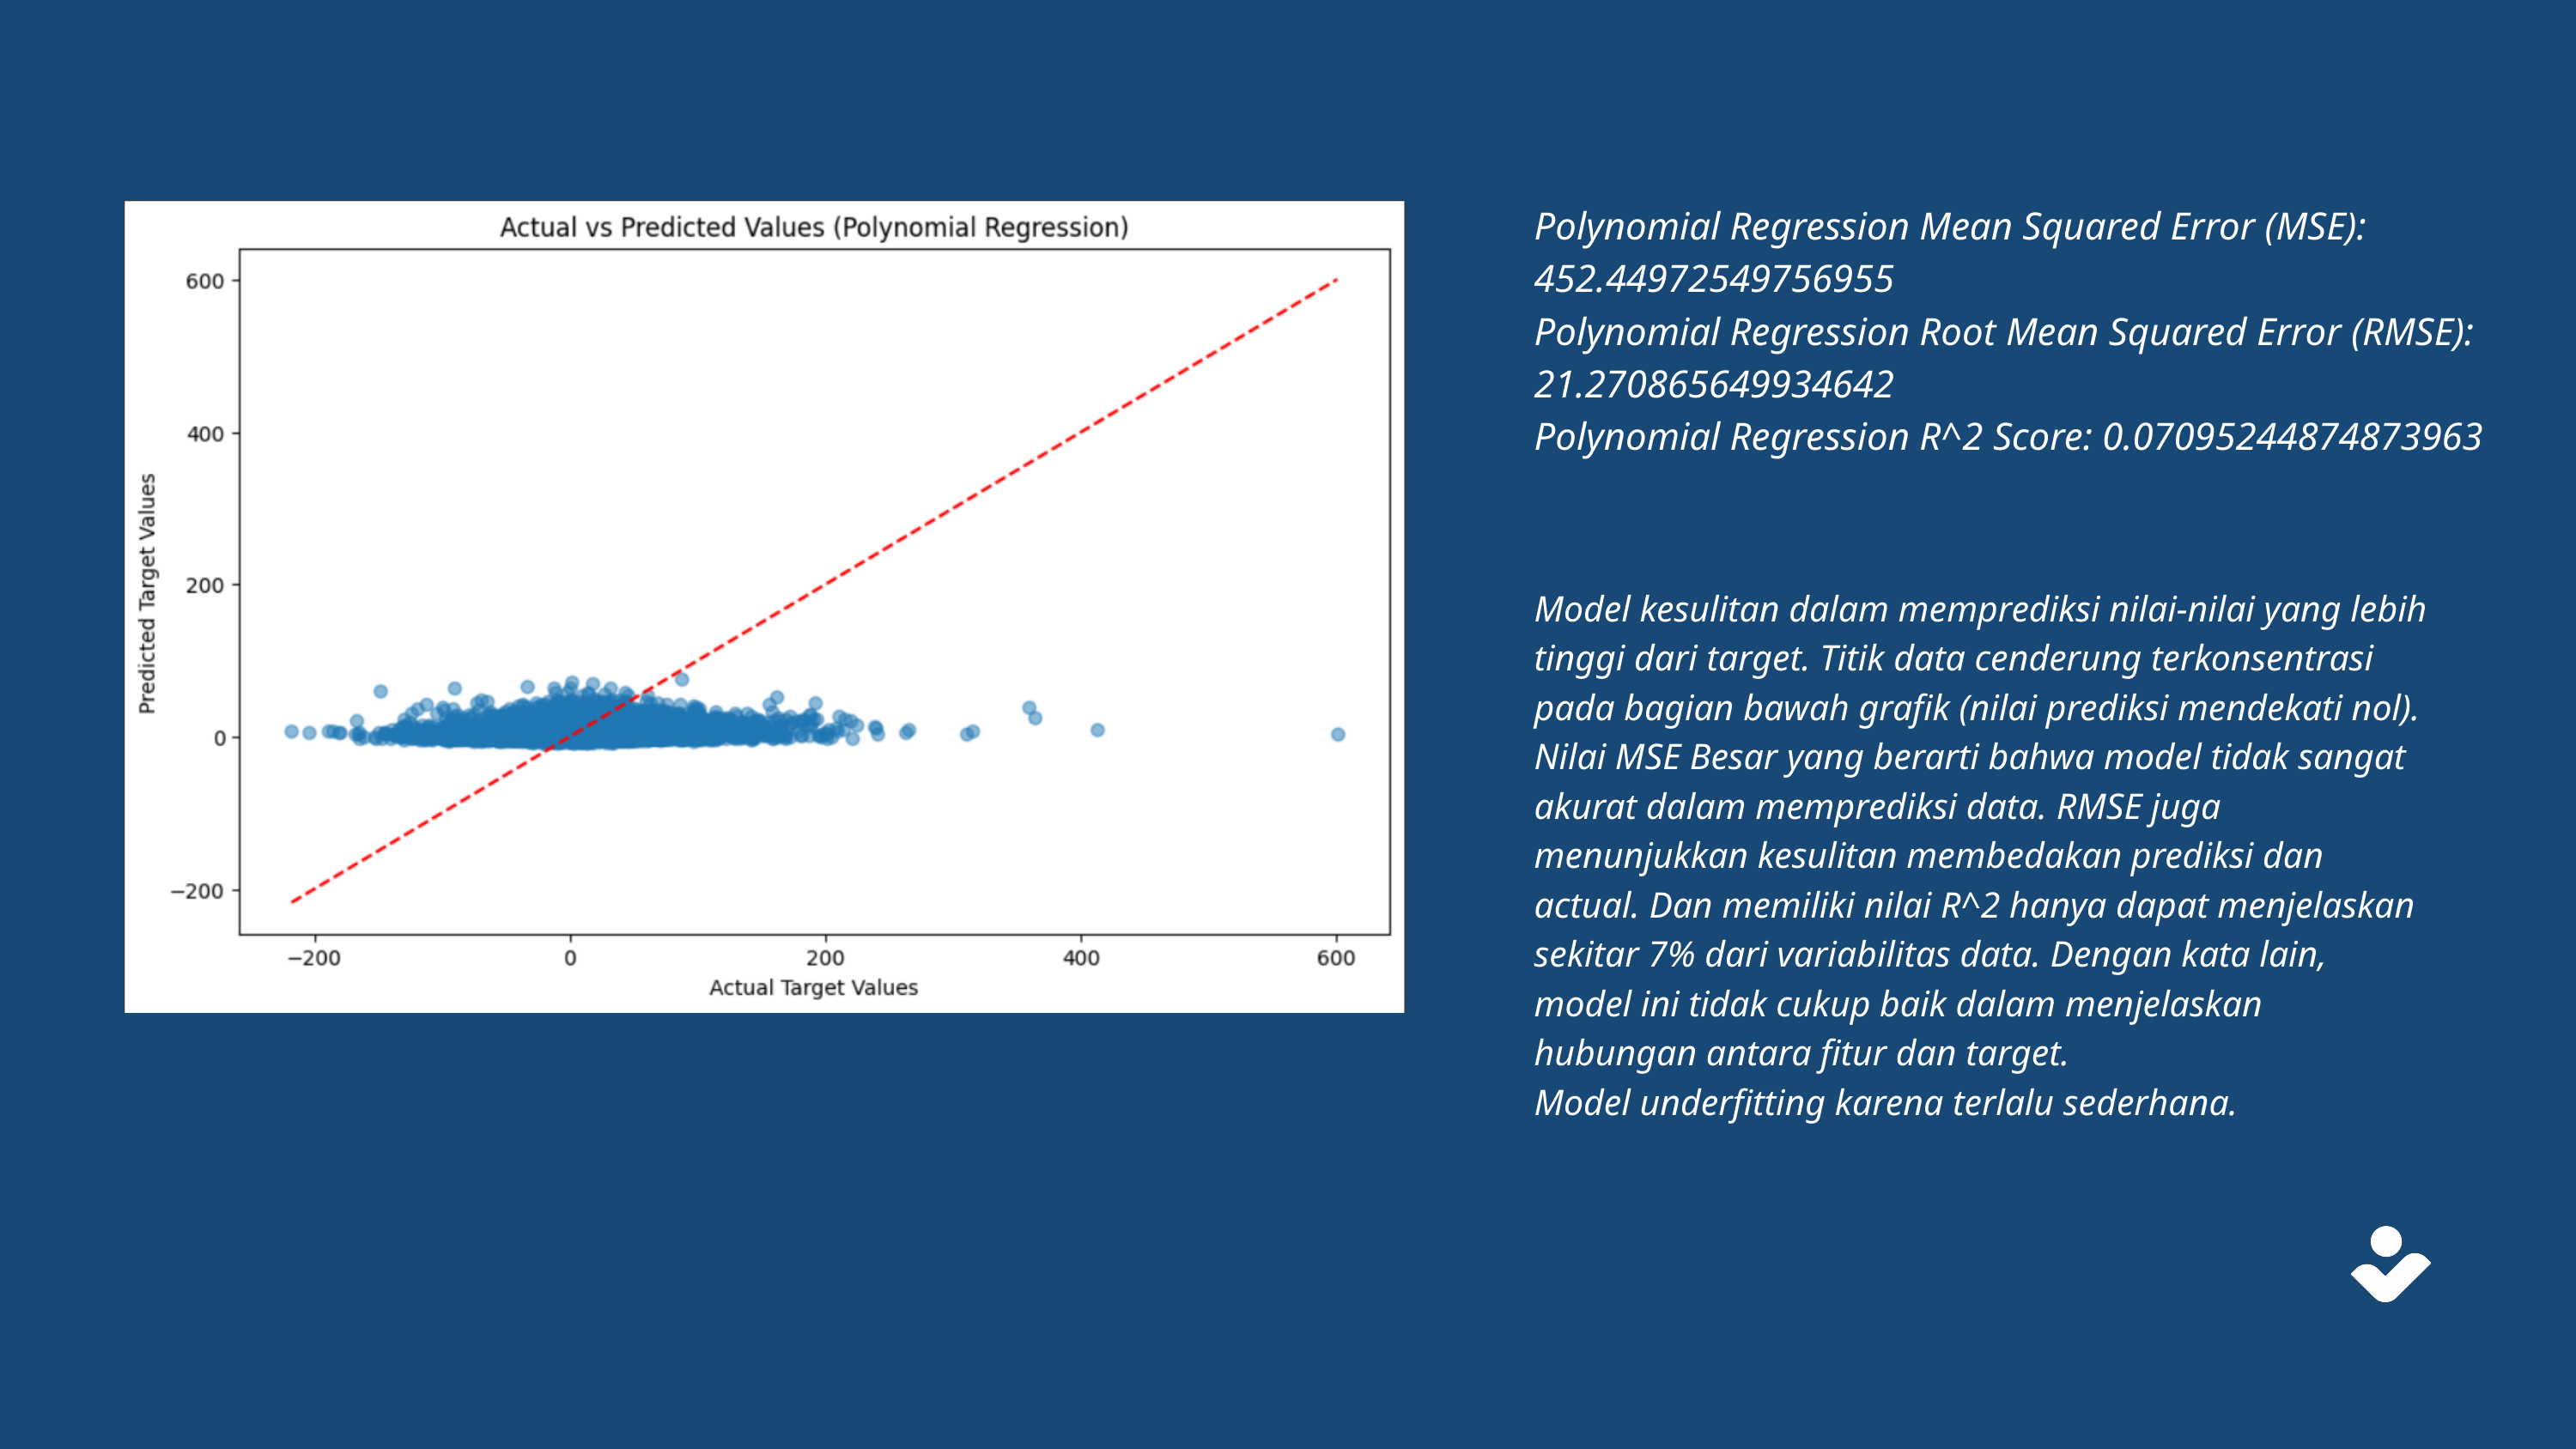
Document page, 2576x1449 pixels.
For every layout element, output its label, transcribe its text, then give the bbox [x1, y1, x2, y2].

text_box [123, 200, 1406, 1013]
text_box [2350, 1226, 2432, 1304]
text_box Polynomial Regression Mean Squared Error (MSE): 452.44972549756955 Polynomial Regression Root Mean Squared Error (RMSE): 21.270865649934642 Polynomial Regression R^2 Score: 0.07095244874873963 [1534, 195, 2490, 511]
text_box Model kesulitan dalam memprediksi nilai-nilai yang lebih tinggi dari target. Titik data cenderung terkonsentrasi pada bagian bawah grafik (nilai prediksi mendekati nol). Nilai MSE Besar yang berarti bahwa model tidak sangat akurat dalam memprediksi data. RMSE juga menunjukkan kesulitan membedakan prediksi dan actual. Dan memiliki nilai R^2 hanya dapat menjelaskan sekitar 7% dari variabilitas data. Dengan kata lain, model ini tidak cukup baik dalam menjelaskan hubungan antara fitur dan target. Model underfitting karena terlalu sederhana. [1534, 579, 2432, 1123]
